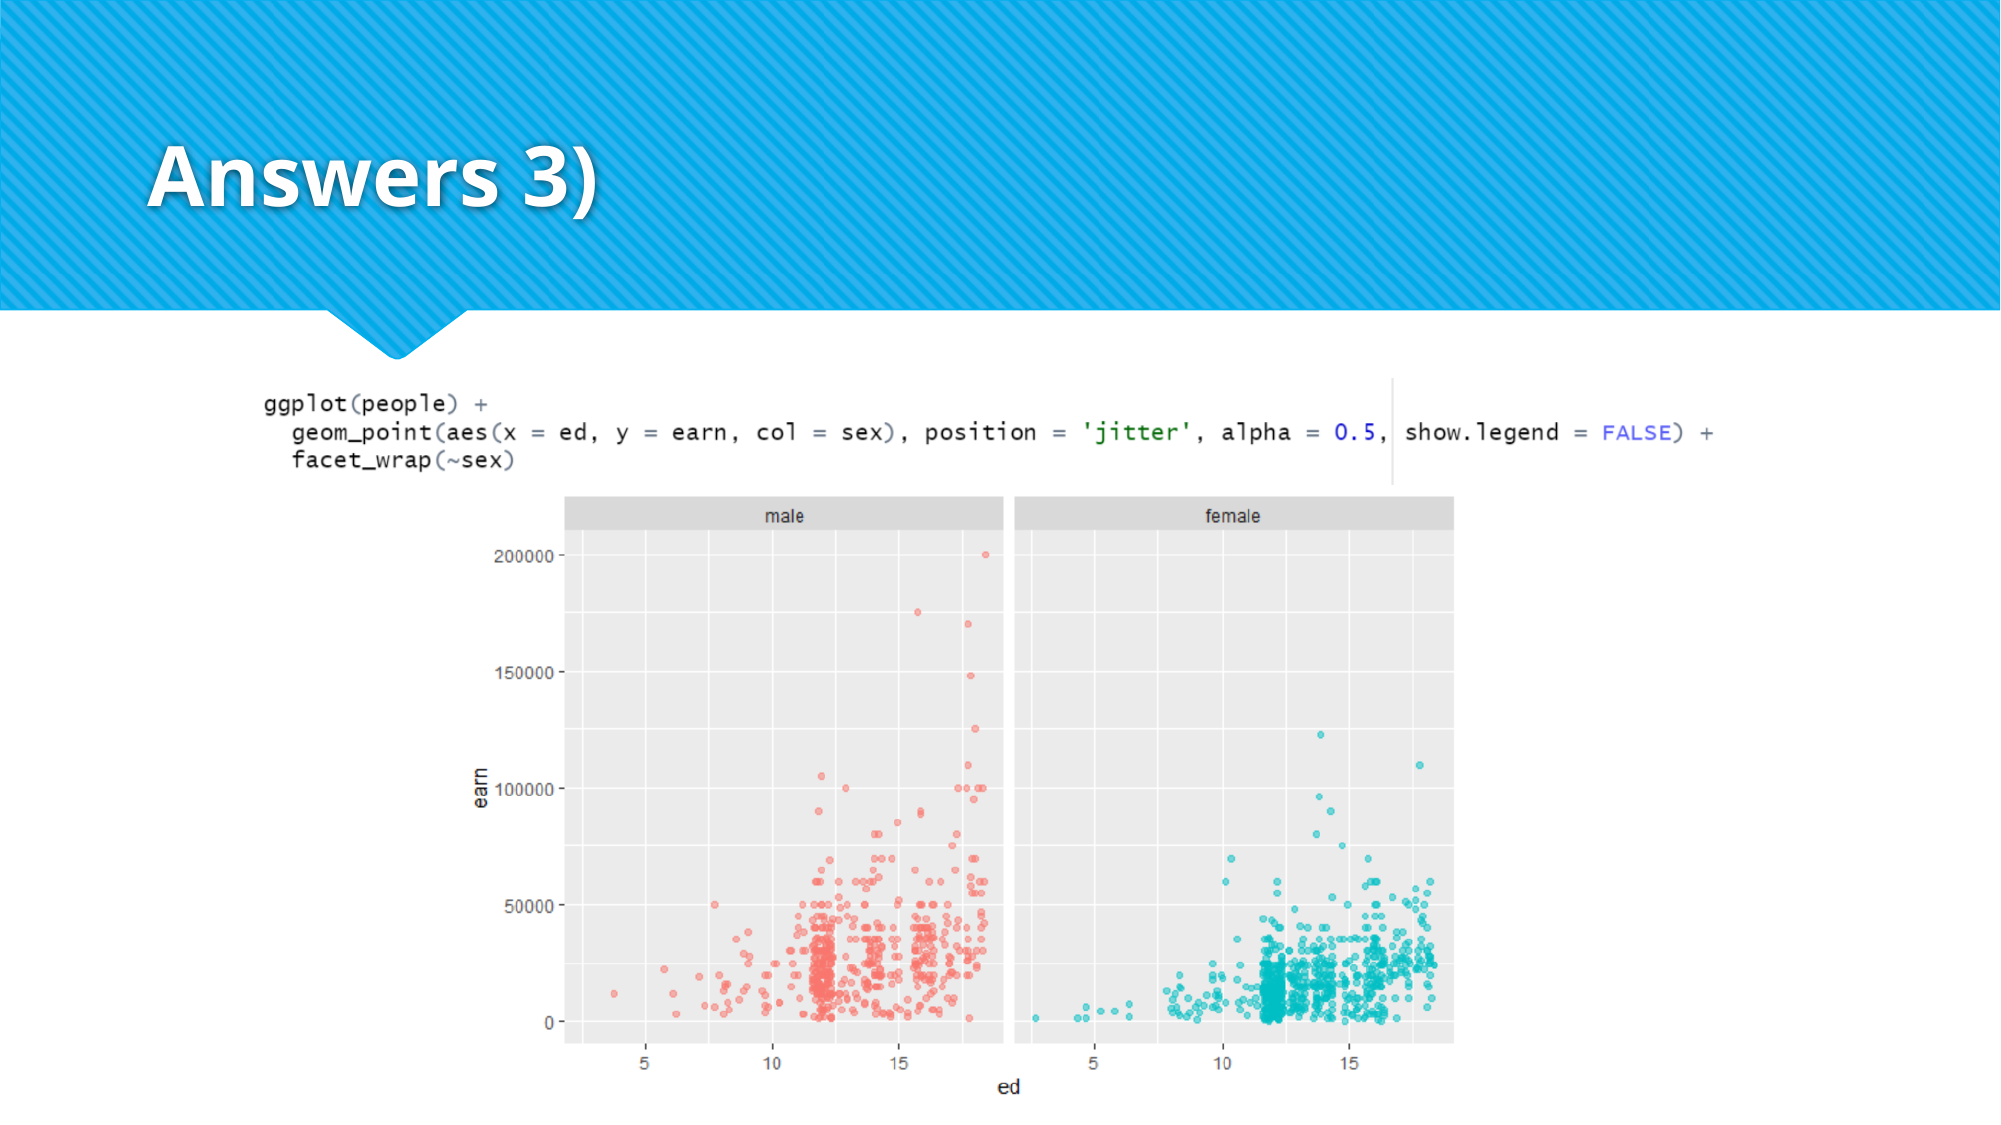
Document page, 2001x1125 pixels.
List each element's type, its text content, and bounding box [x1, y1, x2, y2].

title Answers 3) [132, 71, 1868, 231]
picture [262, 378, 1738, 1108]
